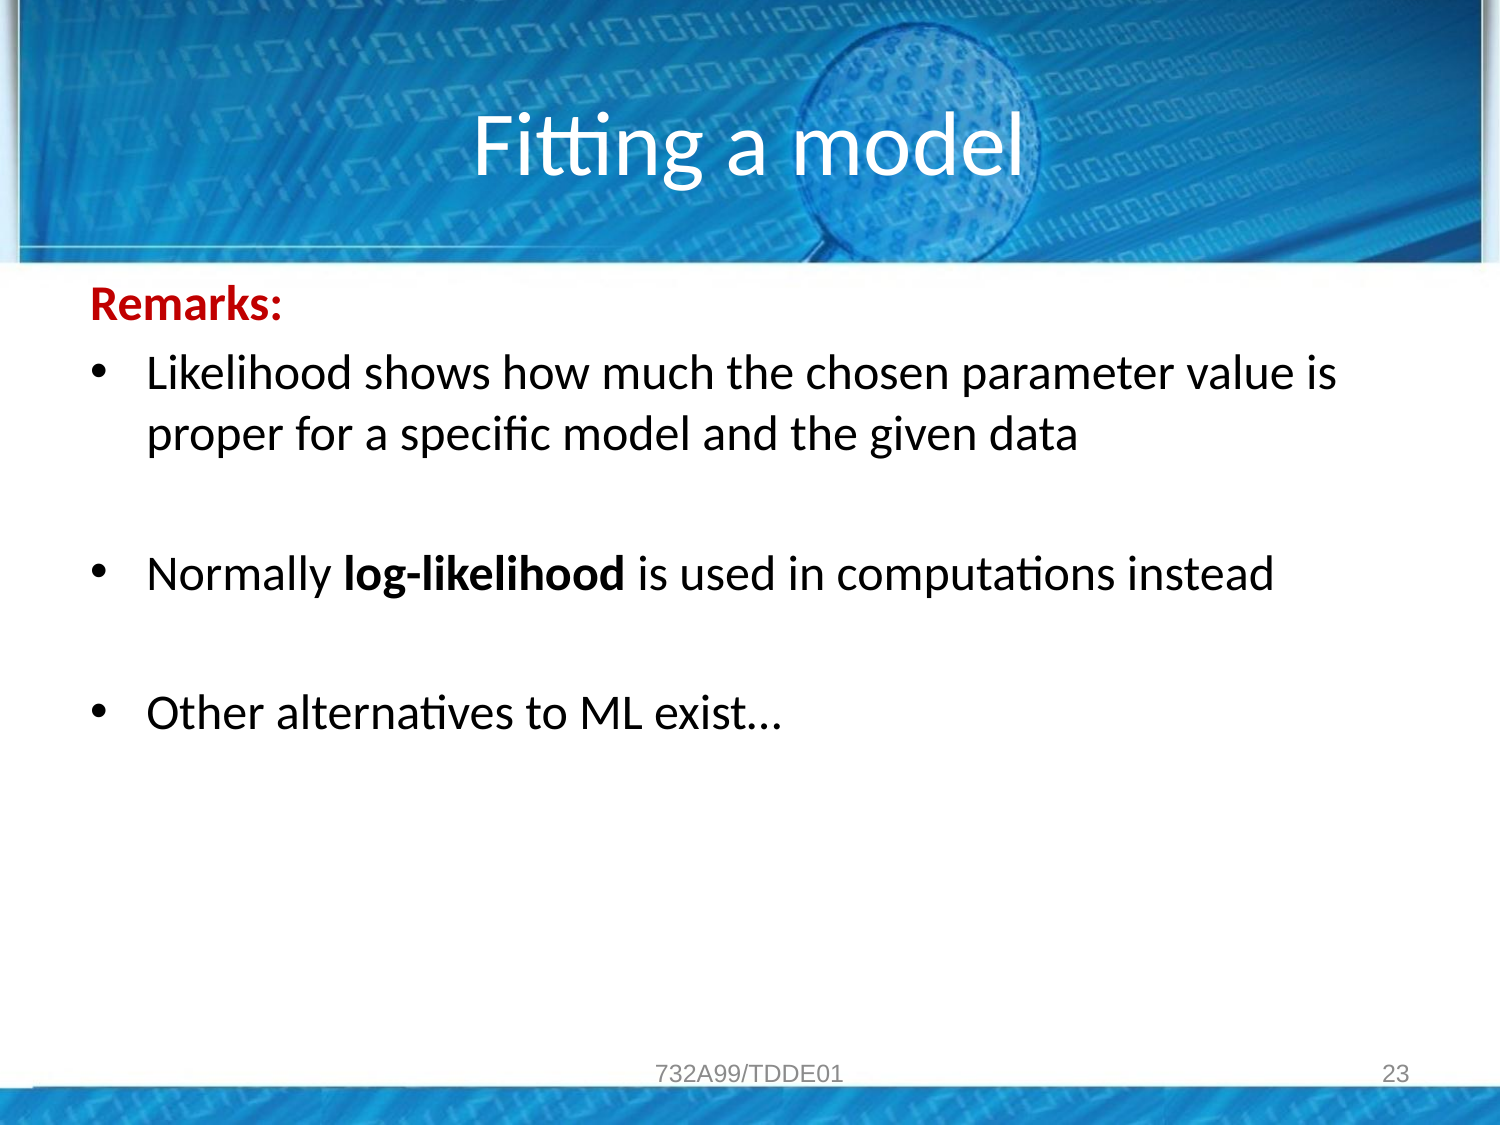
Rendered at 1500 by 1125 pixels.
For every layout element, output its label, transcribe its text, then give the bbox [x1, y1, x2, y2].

slide_number 23 [1074, 1042, 1425, 1103]
footer 732A99/TDDE01 [512, 1042, 988, 1103]
title Fitting a model [75, 45, 1425, 233]
list Remarks: Likelihood shows how much the chosen parameter value is proper for a specific model and the given data Normally log-likelihood is used in computations instead Other alternatives to ML exist… [75, 262, 1425, 1005]
picture [0, 0, 1500, 1125]
